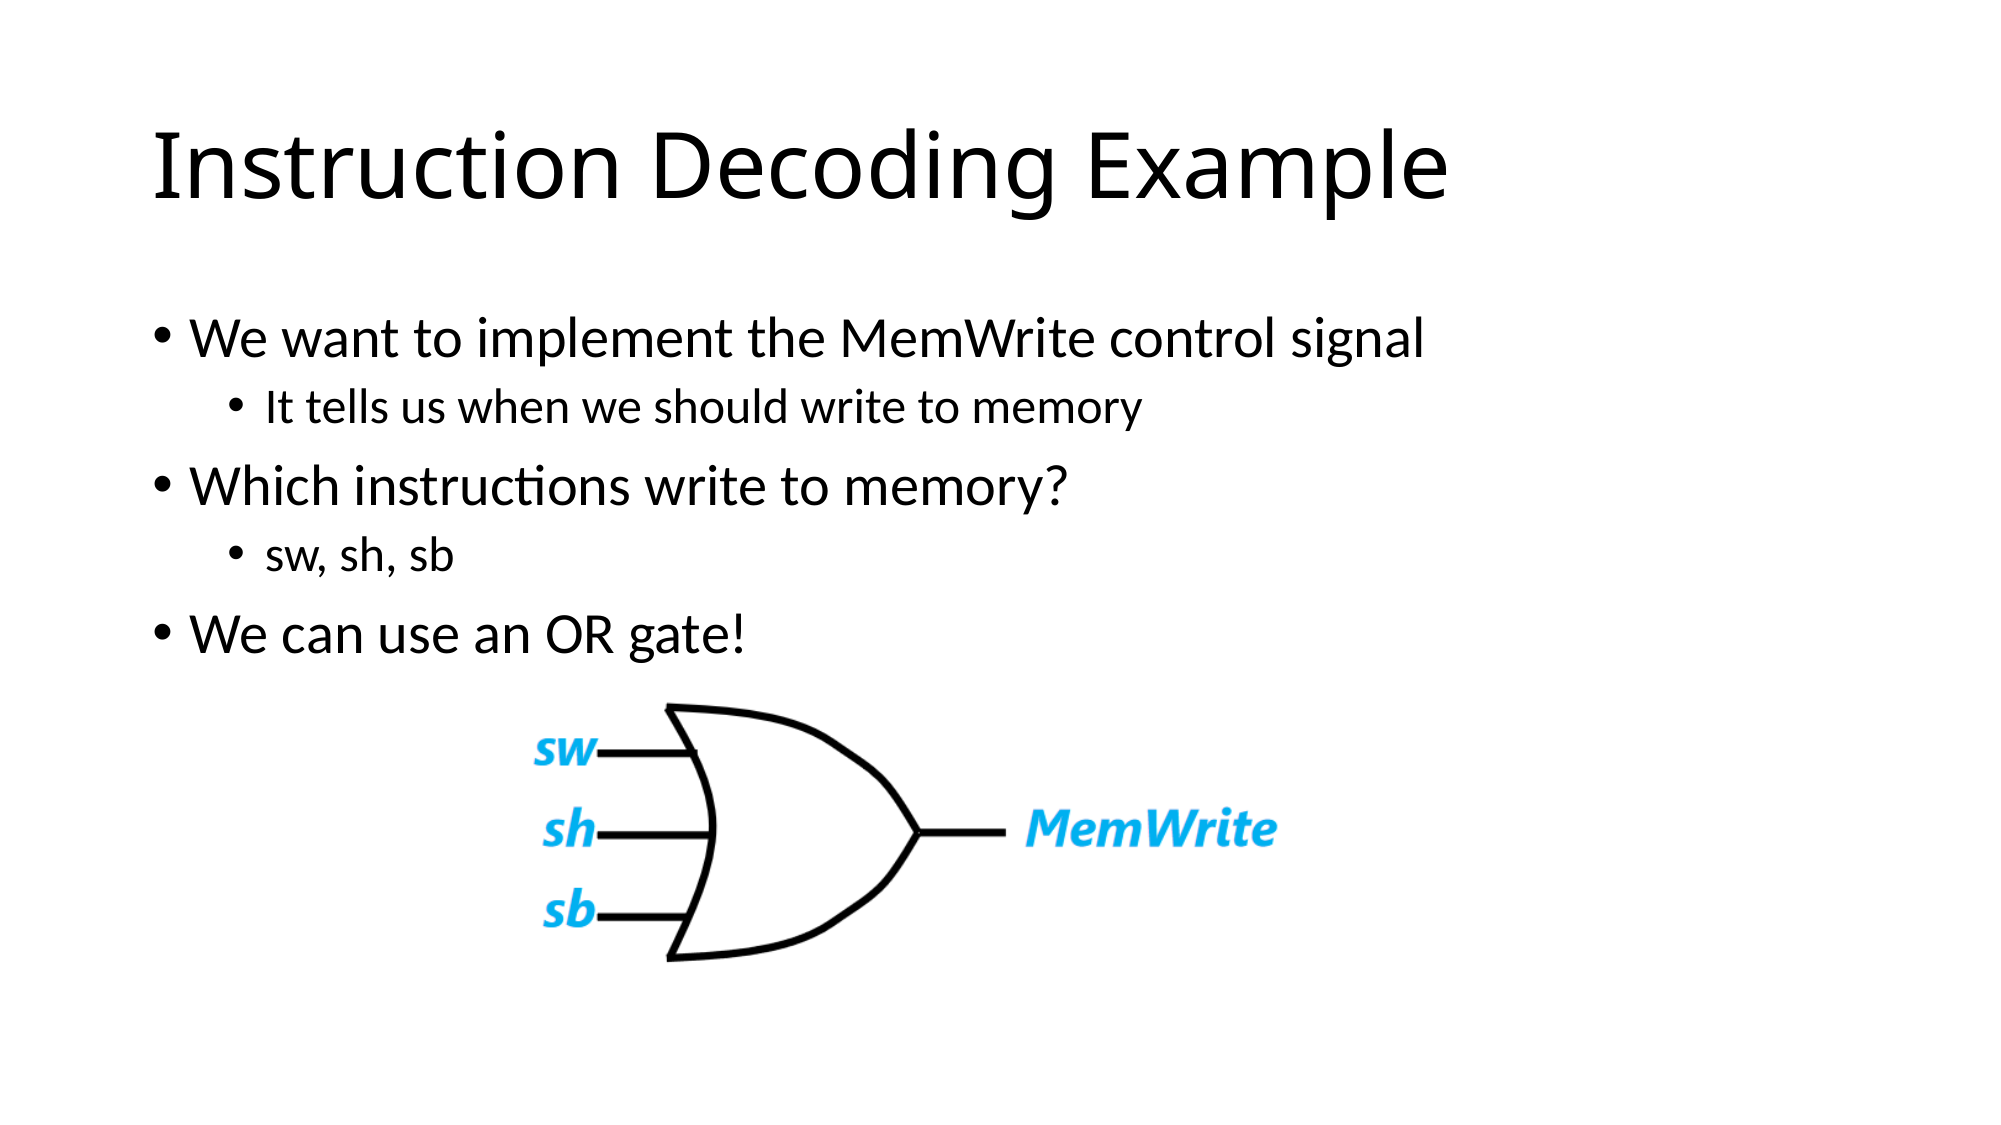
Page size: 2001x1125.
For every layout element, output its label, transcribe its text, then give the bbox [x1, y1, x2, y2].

list We want to implement the MemWrite control signal It tells us when we should write to memory Which instructions write to memory? sw, sh, sb We can use an OR gate! [137, 299, 1863, 1014]
picture [461, 668, 1328, 1014]
title Instruction Decoding Example [137, 59, 1863, 278]
